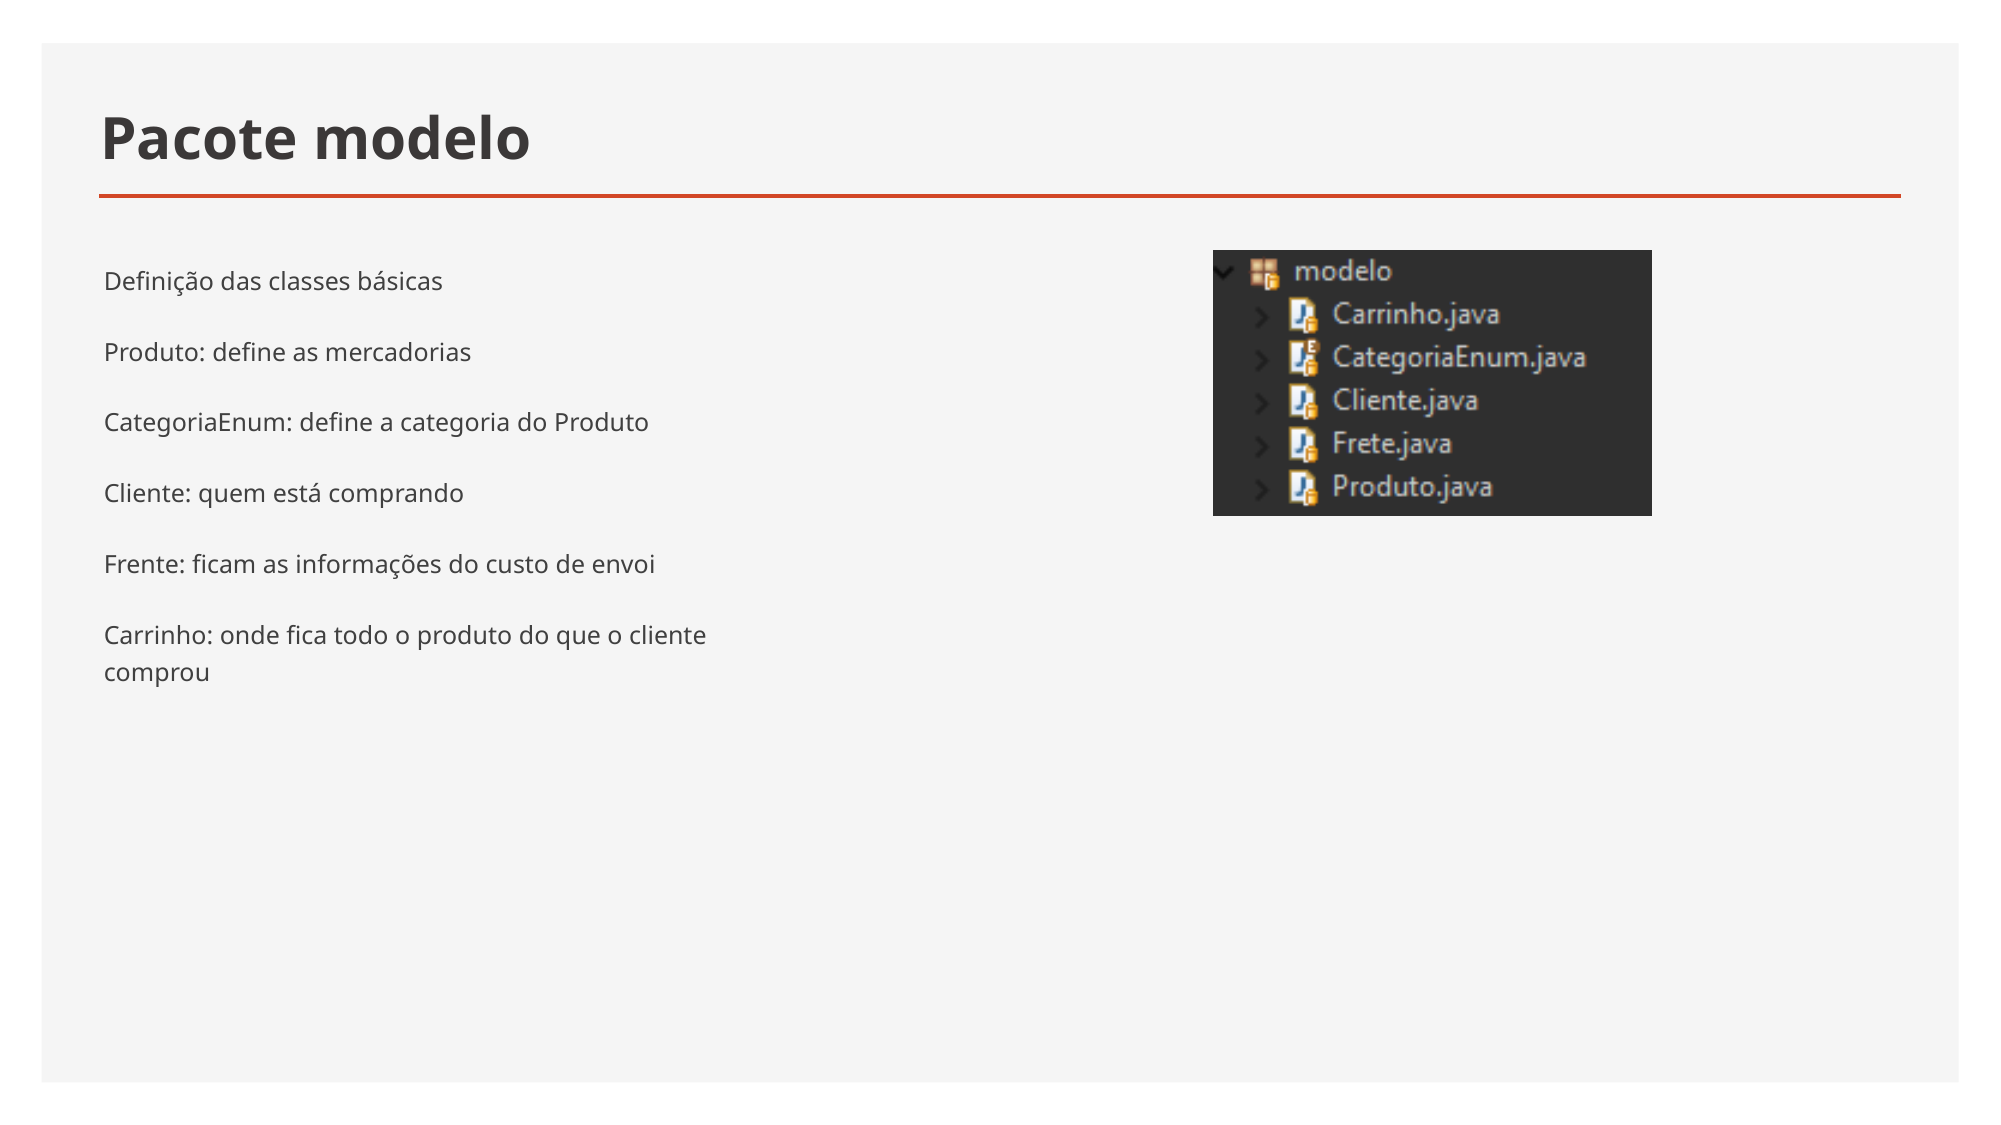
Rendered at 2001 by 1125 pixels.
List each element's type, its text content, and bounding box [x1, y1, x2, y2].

title Pacote modelo [85, 73, 1214, 179]
picture [1213, 250, 1652, 516]
text_box Definição das classes básicas Produto: define as mercadorias CategoriaEnum: define a categoria do Produto Cliente: quem está comprando Frente: ficam as informações do custo de envoi Carrinho: onde fica todo o produto do que o cliente comprou [88, 250, 798, 886]
